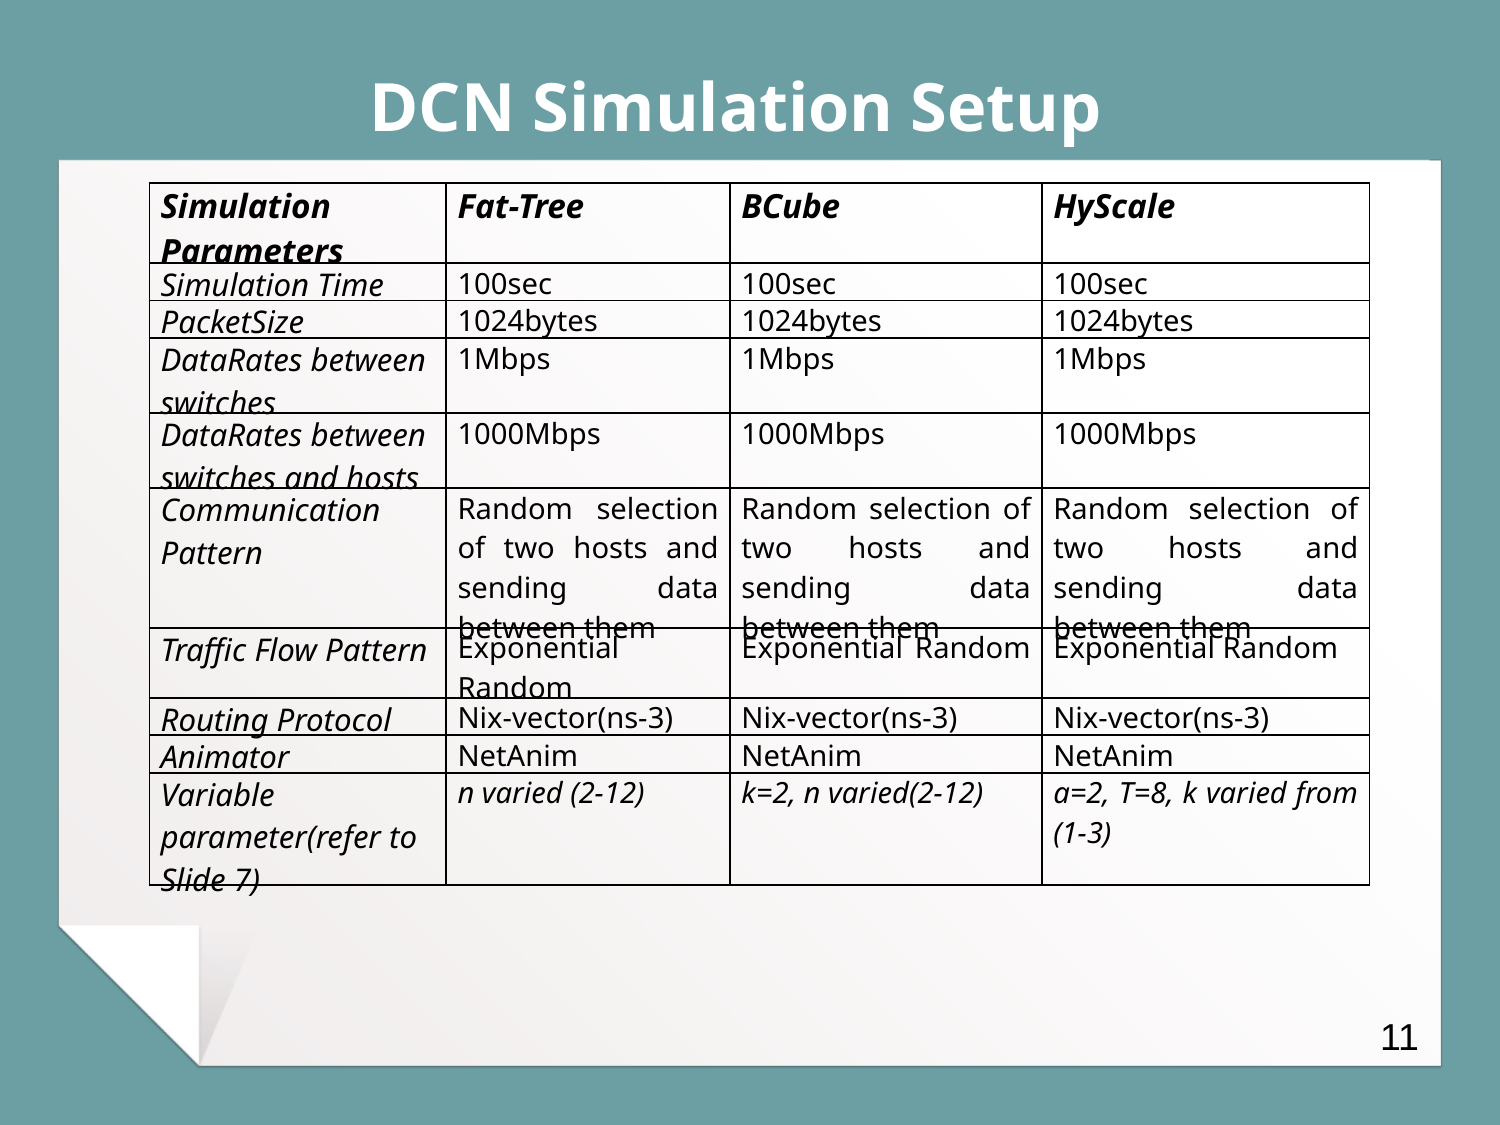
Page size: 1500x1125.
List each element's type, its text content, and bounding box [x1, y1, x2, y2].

table_cell 1024bytes [1043, 301, 1369, 337]
table_cell 1024bytes [447, 301, 729, 337]
table_cell 1000Mbps [731, 414, 1041, 487]
table_cell 100sec [731, 264, 1041, 300]
table_cell k=2, n varied(2-12) [731, 774, 1041, 884]
table_cell Nix-vector(ns-3) [731, 699, 1041, 734]
table_cell Routing Protocol [150, 699, 445, 734]
table_header HyScale [1043, 184, 1369, 262]
table_cell Exponential Random [1043, 629, 1369, 697]
table_cell Traffic Flow Pattern [150, 629, 445, 697]
text_box 11 [1365, 1006, 1435, 1066]
table_cell 1024bytes [731, 301, 1041, 337]
table_cell 1Mbps [1043, 339, 1369, 412]
table_header Fat-Tree [447, 184, 729, 262]
table_cell n varied (2-12) [447, 774, 729, 884]
table_cell Random selection of two hosts and sending data between them [731, 489, 1041, 627]
table_cell NetAnim [1043, 736, 1369, 772]
table_header BCube [731, 184, 1041, 262]
table_cell NetAnim [447, 736, 729, 772]
table_cell Random selection of two hosts and sending data between them [1043, 489, 1369, 627]
table_cell NetAnim [731, 736, 1041, 772]
table_cell PacketSize [150, 301, 445, 337]
table_cell Variable parameter(refer to Slide 7) [150, 774, 445, 884]
text_box [102, 306, 1357, 1102]
table_cell 100sec [447, 264, 729, 300]
table_cell 100sec [1043, 264, 1369, 300]
table_cell DataRates between switches and hosts [150, 414, 445, 487]
table_cell Communication Pattern [150, 489, 445, 627]
table_cell Nix-vector(ns-3) [447, 699, 729, 734]
table_cell Exponential Random [731, 629, 1041, 697]
table_cell Exponential Random [447, 629, 729, 697]
table_cell 1Mbps [447, 339, 729, 412]
table_cell a=2, T=8, k varied from (1-3) [1043, 774, 1369, 884]
picture [0, 0, 1500, 1125]
text_box DCN Simulation Setup [46, 45, 1425, 160]
table_cell Simulation Time [150, 264, 445, 300]
table_cell Animator [150, 736, 445, 772]
table_cell Random selection of two hosts and sending data between them [447, 489, 729, 627]
table_cell Nix-vector(ns-3) [1043, 699, 1369, 734]
table_cell DataRates between switches [150, 339, 445, 412]
table_cell 1000Mbps [447, 414, 729, 487]
table_header Simulation Parameters [150, 184, 445, 262]
table_cell 1Mbps [731, 339, 1041, 412]
table_cell 1000Mbps [1043, 414, 1369, 487]
